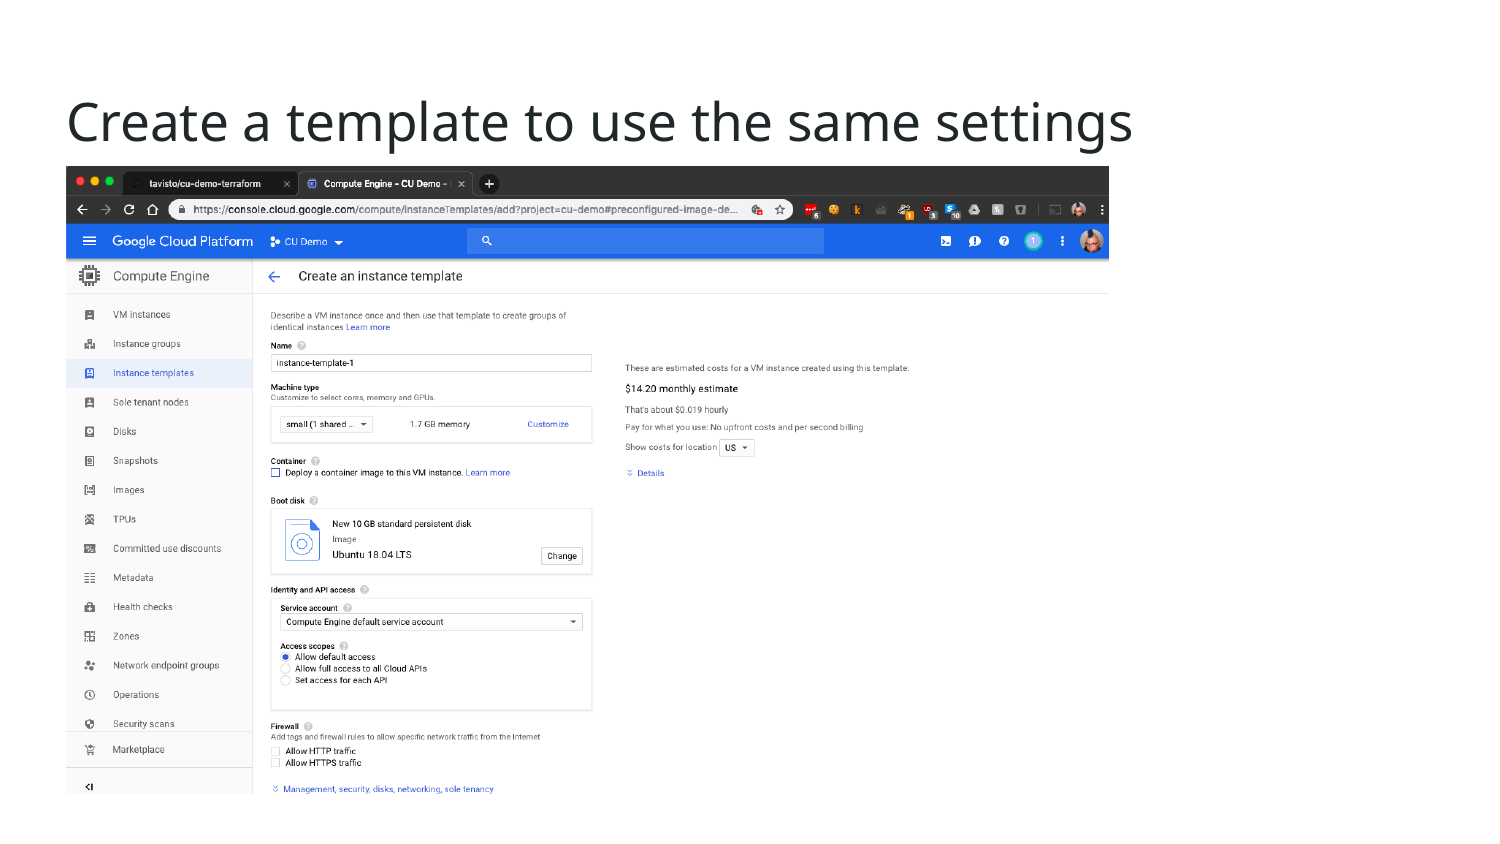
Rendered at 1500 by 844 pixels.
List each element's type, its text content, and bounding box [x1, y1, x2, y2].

title Create a template to use the same settings [51, 72, 1449, 167]
picture [66, 166, 1109, 794]
